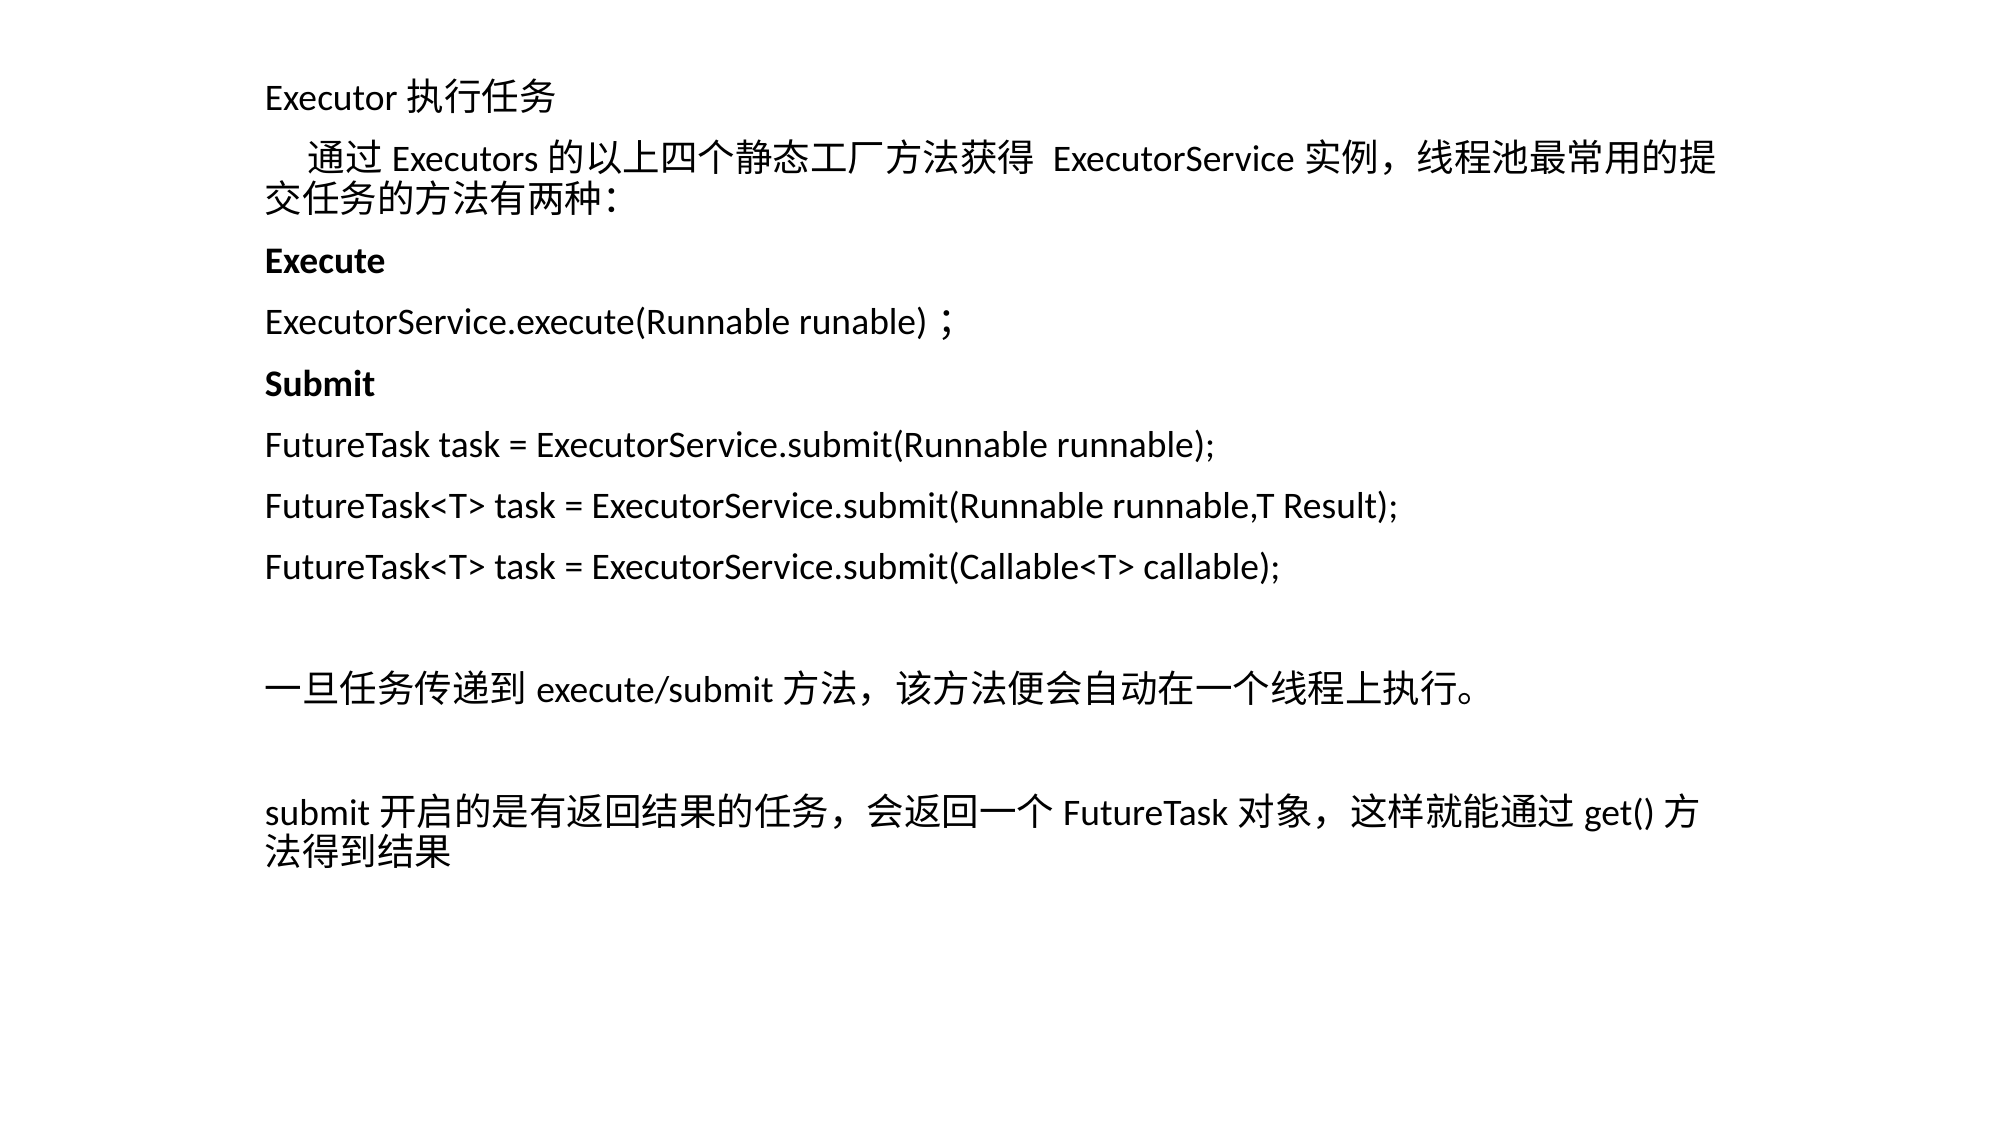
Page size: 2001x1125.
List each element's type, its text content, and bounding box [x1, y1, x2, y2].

subtitle Executor执行任务 通过Executors的以上四个静态工厂方法获得 ExecutorService实例，线程池最常用的提交任务的方法有两种： Execute ExecutorService.execute(Runnable runable)； Submit FutureTask task = ExecutorService.submit(Runnable runnable); FutureTask<T> task = ExecutorService.submit(Runnable runnable,T Result); FutureTask<T> task = ExecutorService.submit(Callable<T> callable); 一旦任务传递到execute/submit方法，该方法便会自动在一个线程上执行。 submit开启的是有返回结果的任务，会返回一个FutureTask对象，这样就能通过get()方法得到结果 [249, 70, 1750, 1077]
